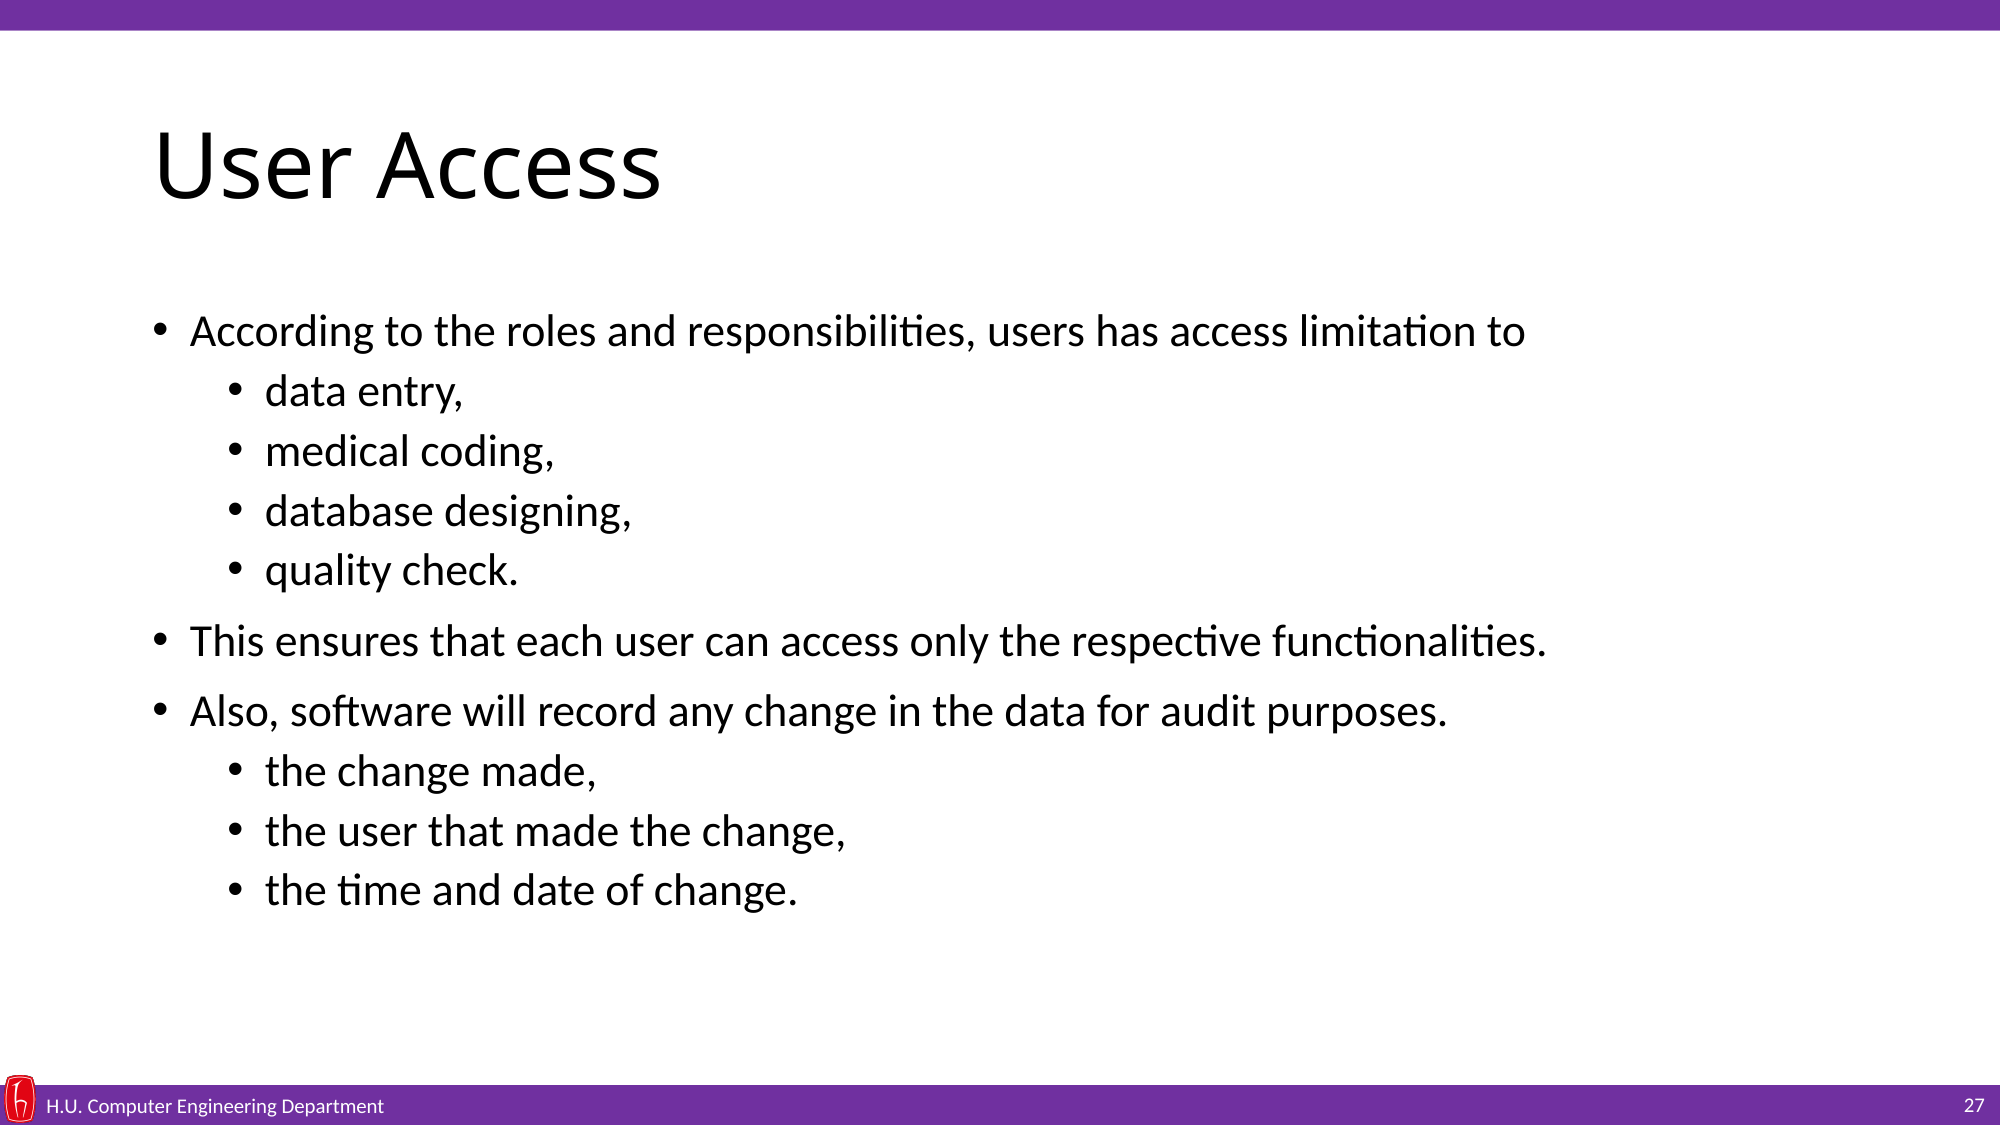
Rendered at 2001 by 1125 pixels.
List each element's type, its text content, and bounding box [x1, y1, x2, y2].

slide_number 27 [1839, 1084, 2000, 1124]
list According to the roles and responsibilities, users has access limitation to data entry, medical coding, database designing, quality check. This ensures that each user can access only the respective functionalities. Also, software will record any change in the data for audit purposes. the change made, the user that made the change, the time and date of change. [137, 299, 1863, 1014]
title User Access [137, 59, 1863, 278]
picture [4, 1075, 36, 1123]
